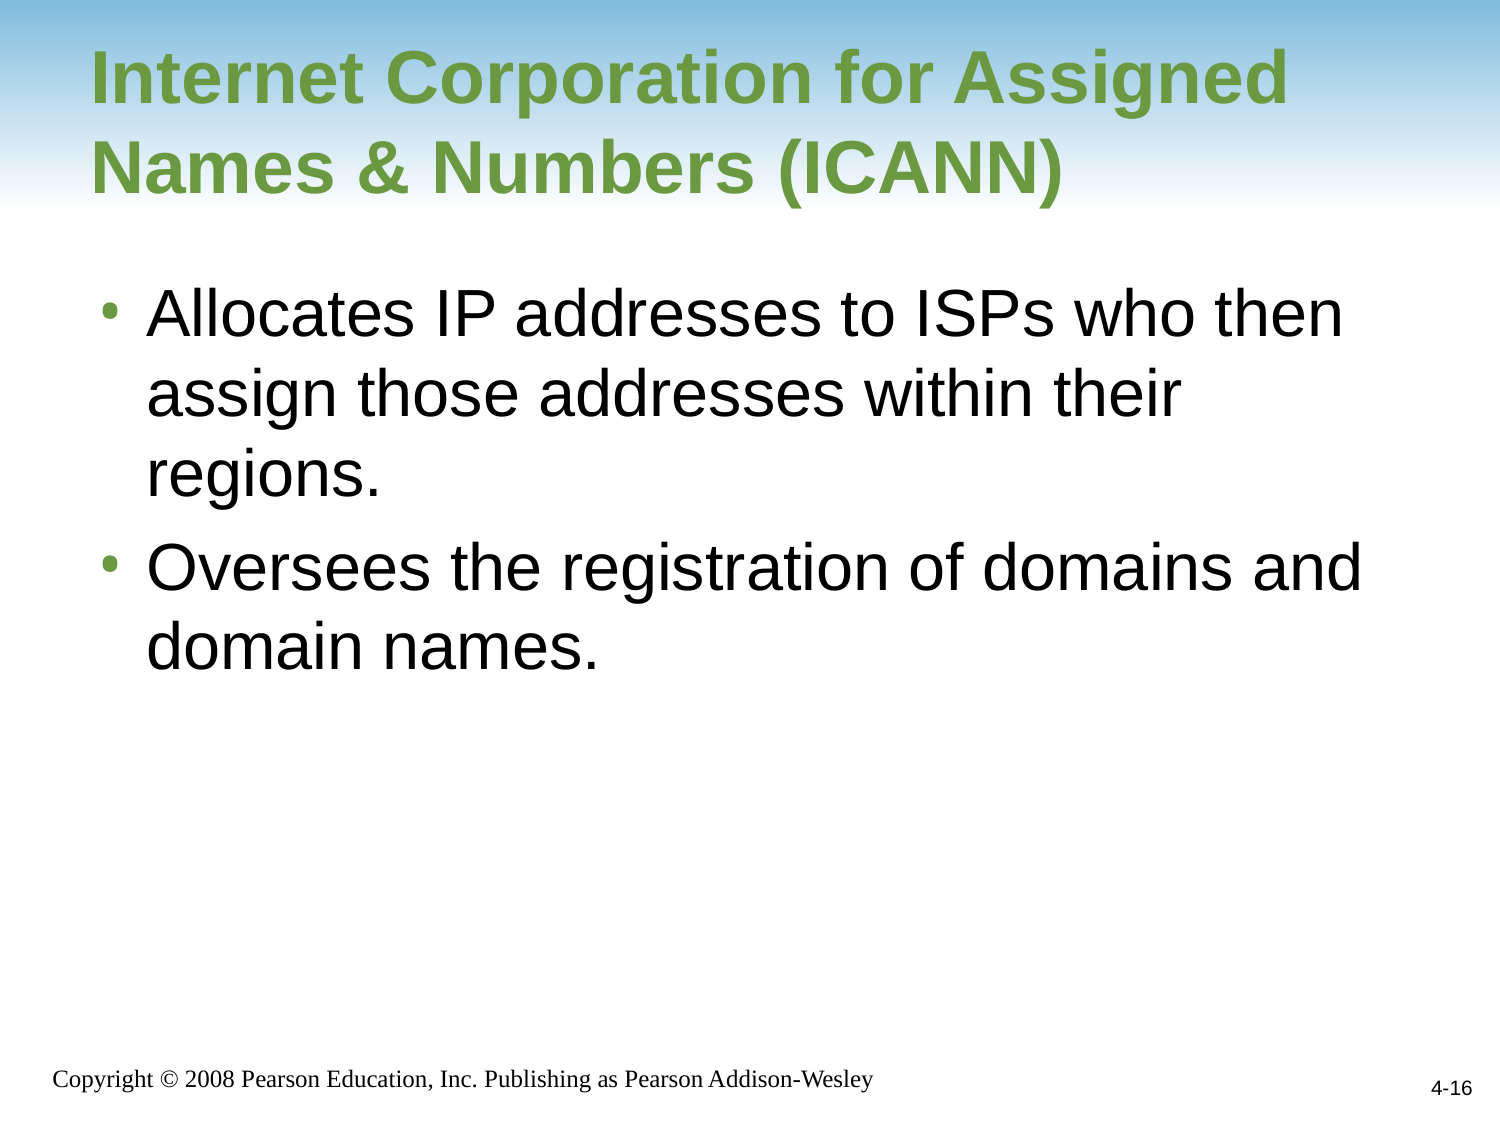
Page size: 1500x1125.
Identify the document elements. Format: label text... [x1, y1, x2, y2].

slide_number 4-16 [1174, 1049, 1488, 1125]
list Allocates IP addresses to ISPs who then assign those addresses within their regions. Oversees the registration of domains and domain names. [74, 262, 1438, 938]
title Internet Corporation for Assigned Names & Numbers (ICANN) [74, 24, 1438, 213]
